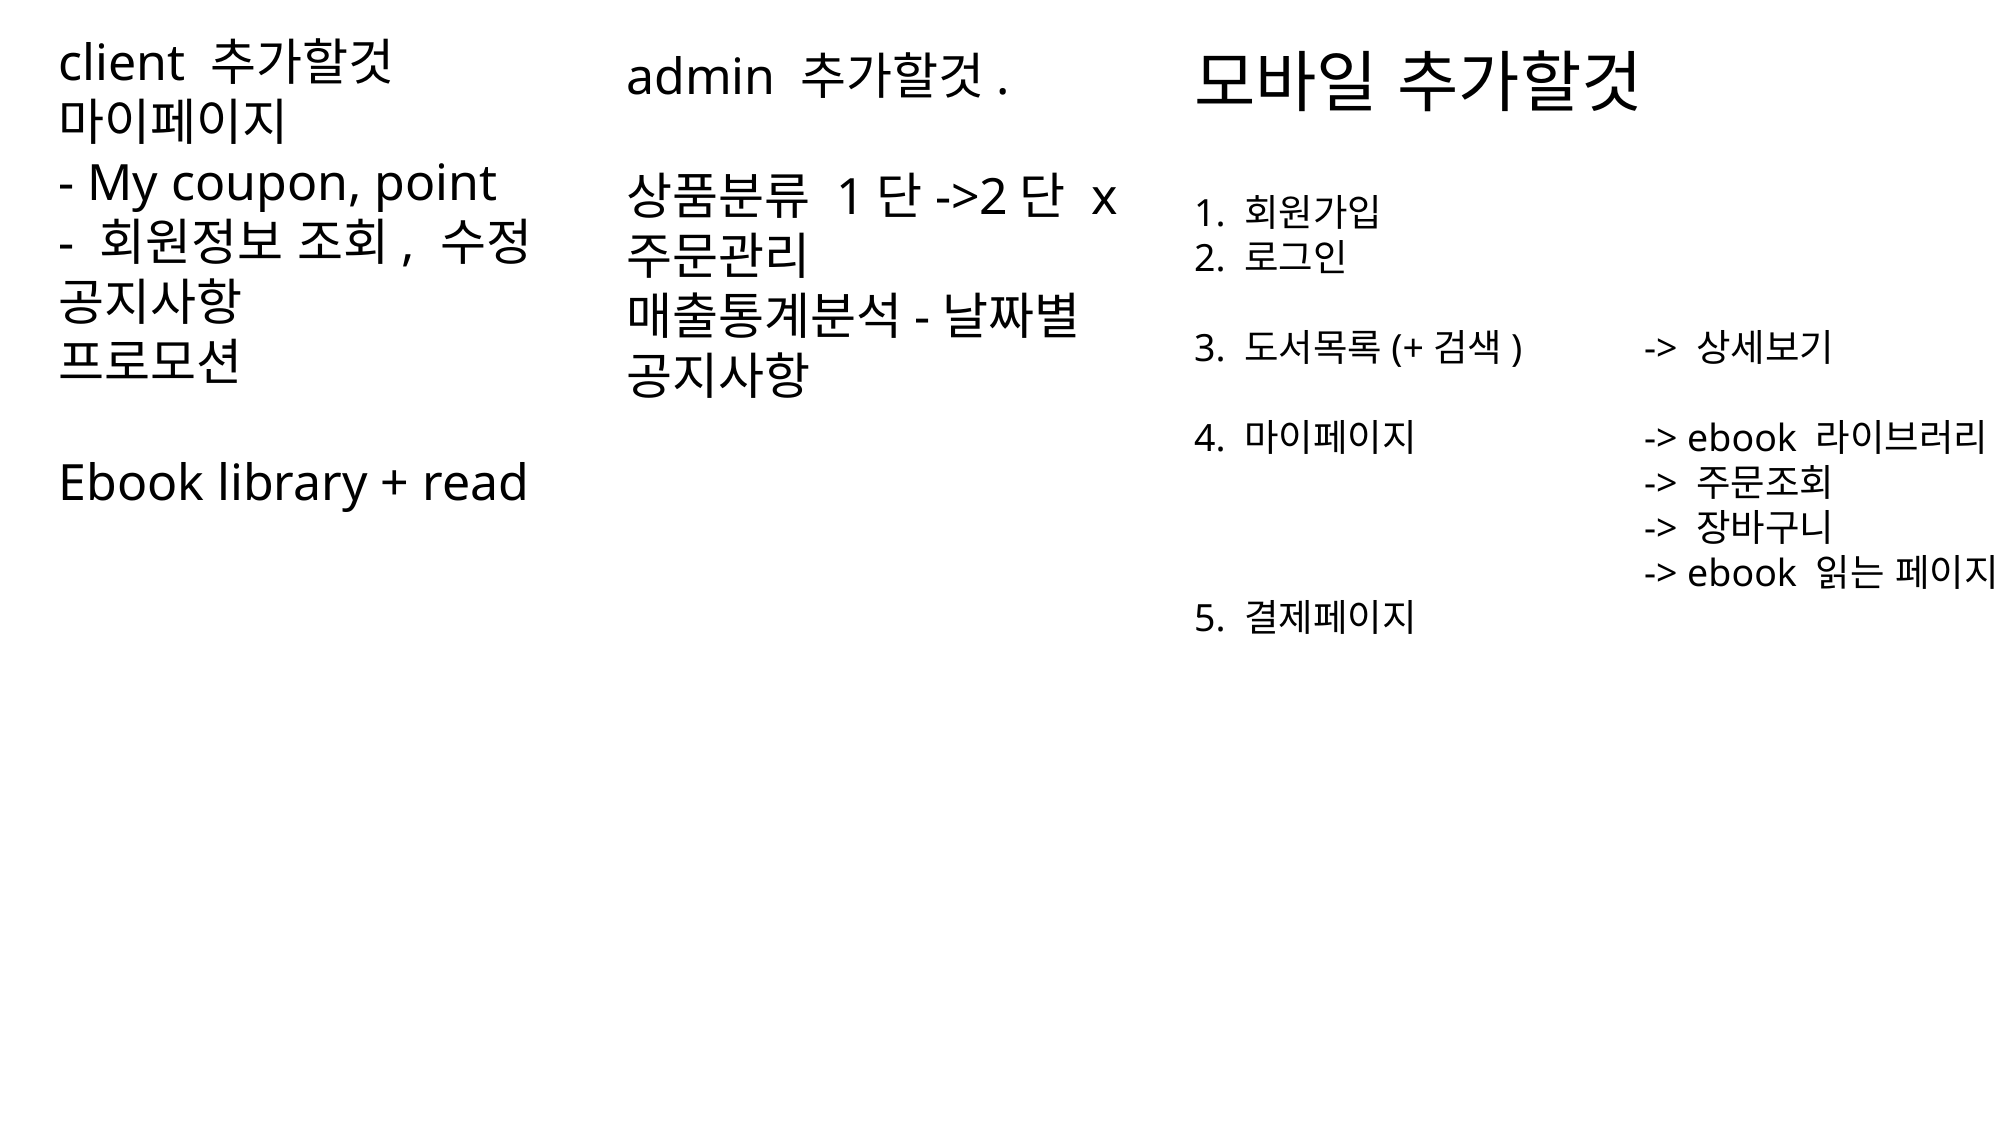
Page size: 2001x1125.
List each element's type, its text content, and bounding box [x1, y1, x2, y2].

text_box 모바일 추가할것 [1179, 32, 1854, 181]
text_box client 추가할것 마이페이지 - My coupon, point - 회원정보 조회, 수정 공지사항 프로모션 Ebook library + read [43, 22, 719, 518]
text_box admin 추가할것. 상품분류 1단->2단 x 주문관리 매출통계분석-날짜별 공지사항 [719, 36, 1179, 412]
text_box 1. 회원가입 2. 로그인 3. 도서목록(+검색) -> 상세보기 4. 마이페이지 -> ebook 라이브러리 -> 주문조회 -> 장바구니 -> ebook 읽는 페이지 5. 결제페이지 [1179, 181, 2000, 872]
